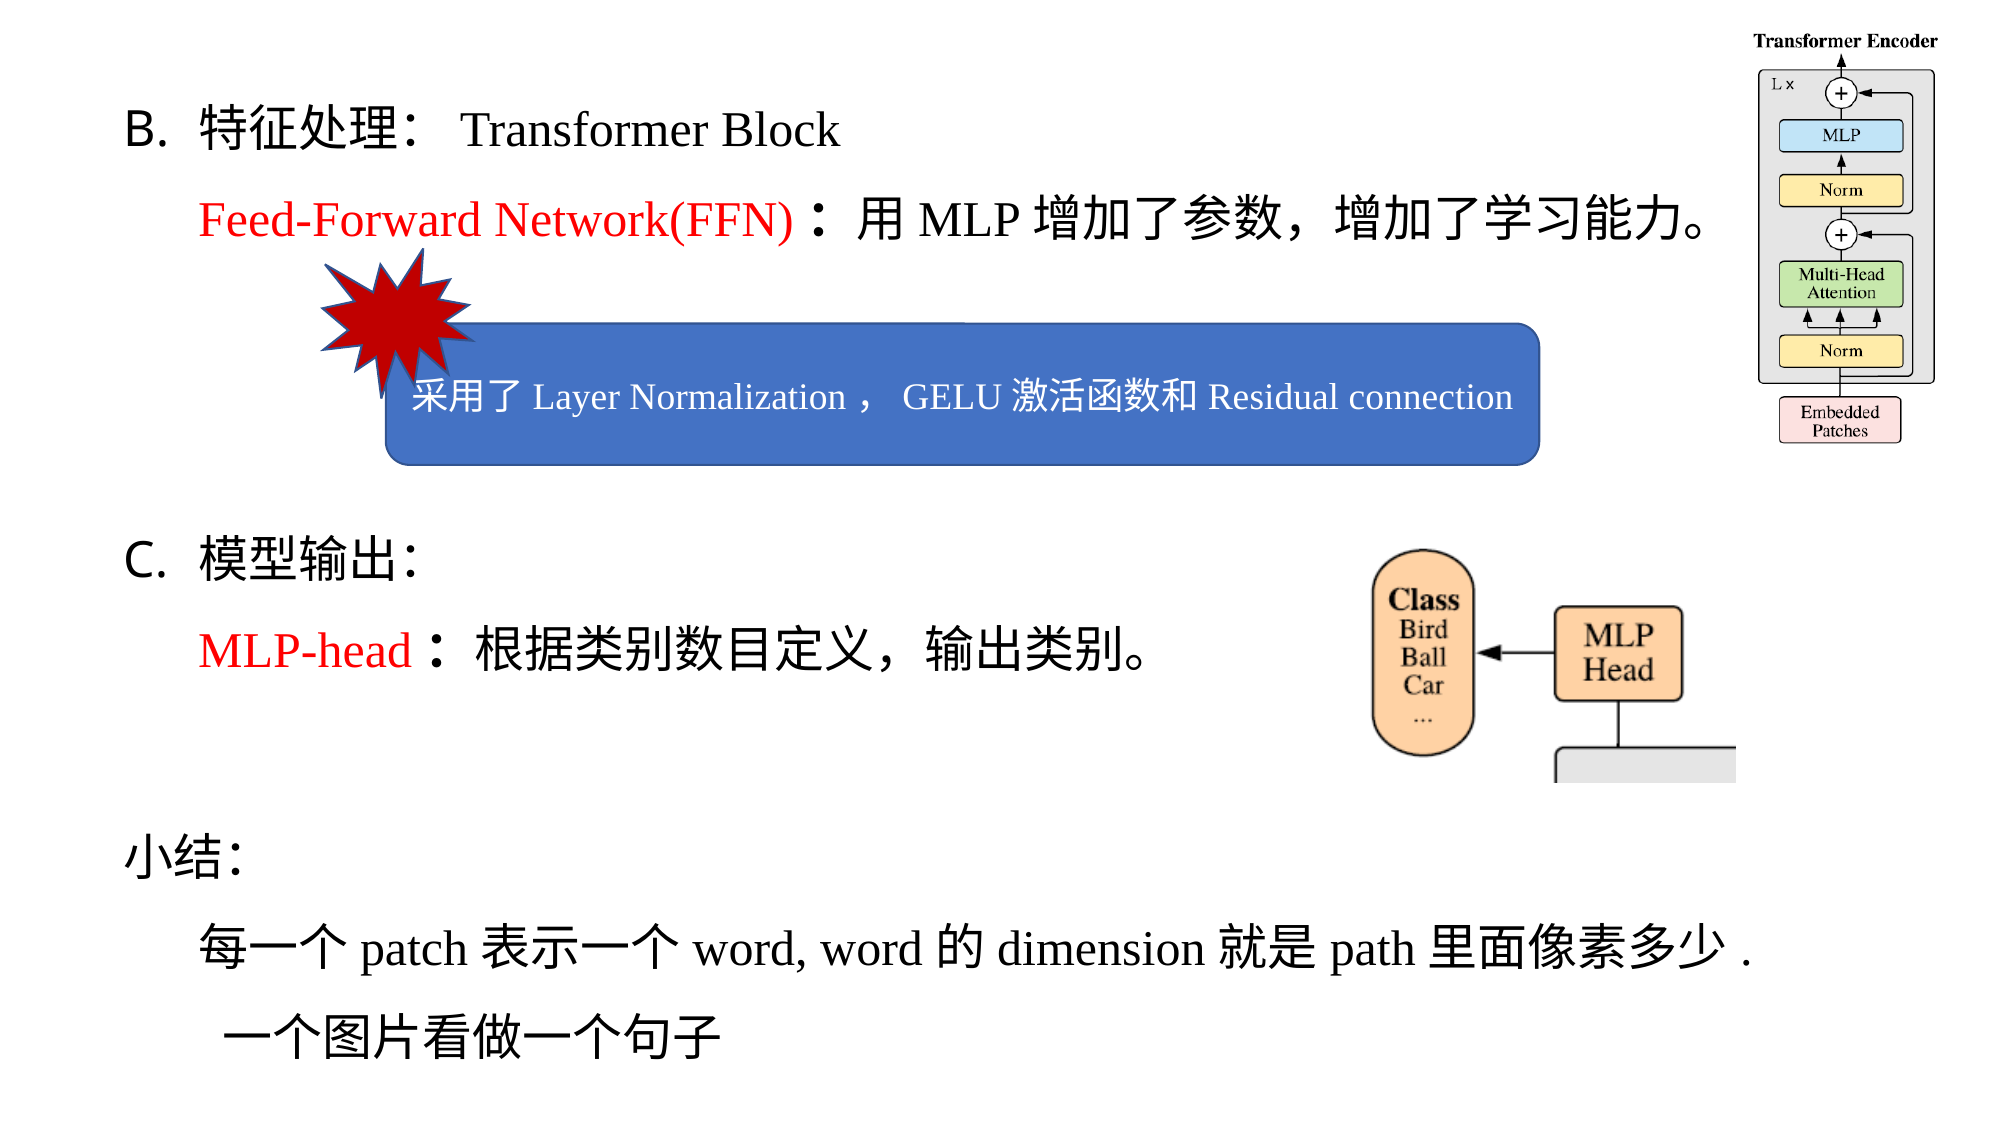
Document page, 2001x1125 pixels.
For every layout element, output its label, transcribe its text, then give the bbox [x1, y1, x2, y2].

text_box 小结： 每一个patch表示一个word, word的dimension就是path里面像素多少. 一个图片看做一个句子 [108, 788, 1754, 1073]
text_box 特征处理：Transformer Block Feed-Forward Network(FFN)：用MLP增加了参数，增加了学习能力。 [108, 58, 1735, 254]
picture [1330, 535, 1736, 783]
picture [1735, 26, 1947, 453]
text_box 模型输出： MLP-head：根据类别数目定义，输出类别。 [108, 490, 1754, 685]
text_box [322, 248, 1540, 465]
